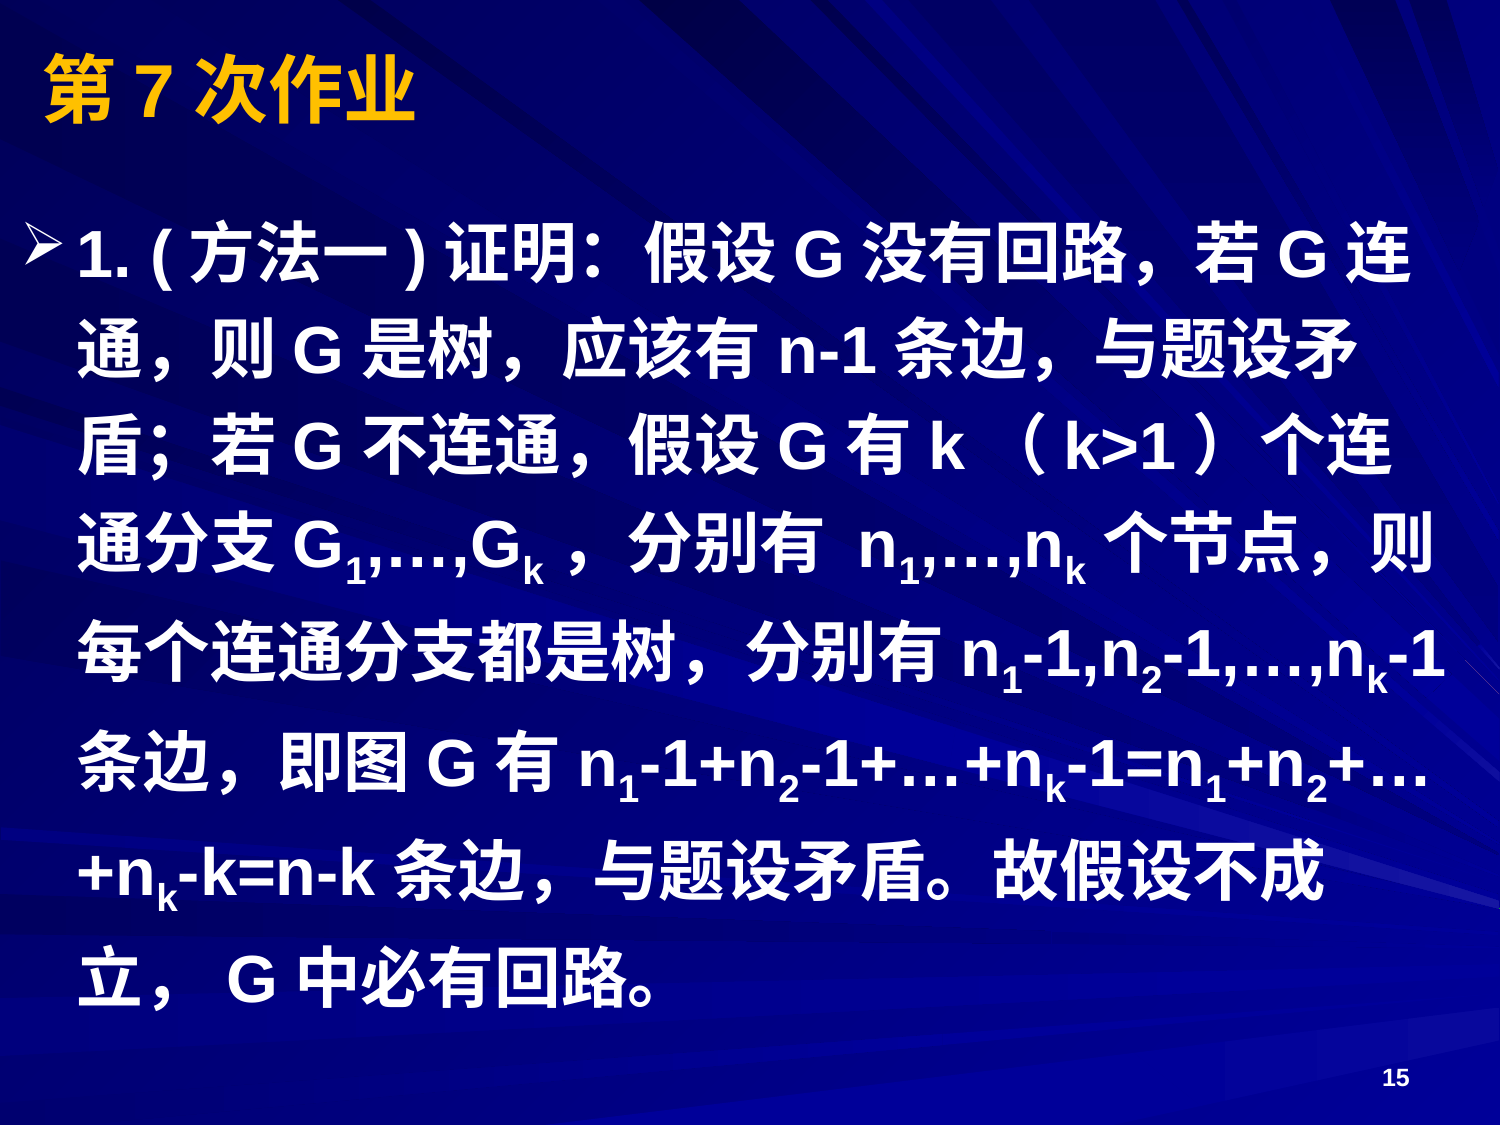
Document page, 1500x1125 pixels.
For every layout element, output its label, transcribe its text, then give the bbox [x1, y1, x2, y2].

slide_number 15 [1074, 1024, 1425, 1100]
title 第7次作业 [26, 24, 1475, 150]
list 1. (方法一)证明：假设G没有回路，若G连通，则G是树，应该有n-1条边，与题设矛盾；若G不连通，假设G有k（k>1）个连通分支G1,…,Gk，分别有 n1,…,nk个节点，则每个连通分支都是树，分别有n1-1,n2-1,…,nk-1条边，即图G有n1-1+n2-1+…+nk-1=n1+n2+…+nk-k=n-k条边，与题设矛盾。故假设不成立，G中必有回路。 [5, 187, 1471, 975]
